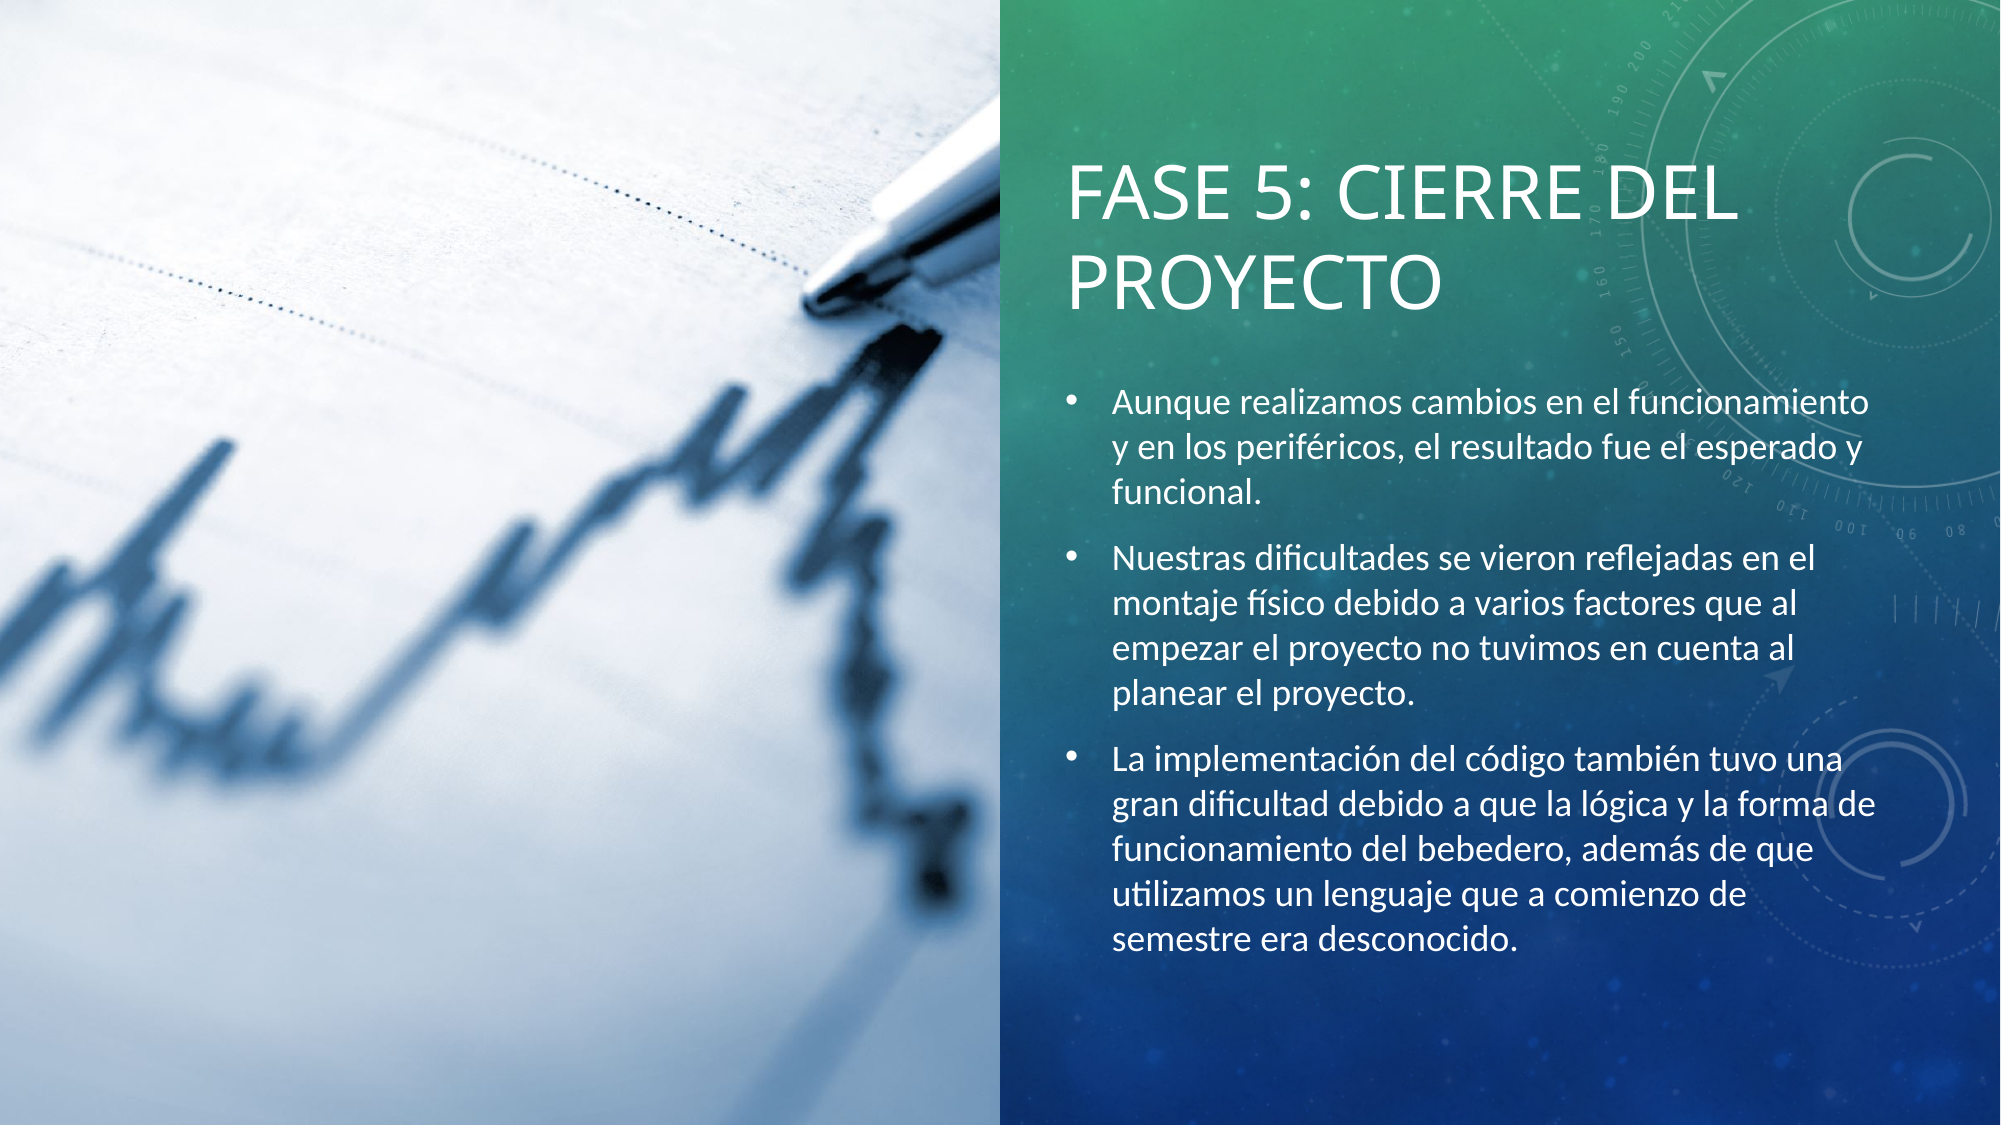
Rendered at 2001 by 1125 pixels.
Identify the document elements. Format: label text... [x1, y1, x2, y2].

list Aunque realizamos cambios en el funcionamiento y en los periféricos, el resultado fue el esperado y funcional. Nuestras dificultades se vieron reflejadas en el montaje físico debido a varios factores que al empezar el proyecto no tuvimos en cuenta al planear el proyecto. La implementación del código también tuvo una gran dificultad debido a que la lógica y la forma de funcionamiento del bebedero, además de que utilizamos un lenguaje que a comienzo de semestre era desconocido. [1050, 369, 1895, 967]
title Fase 5: Cierre del proyecto [1050, 99, 1895, 369]
picture [0, 0, 2001, 1125]
